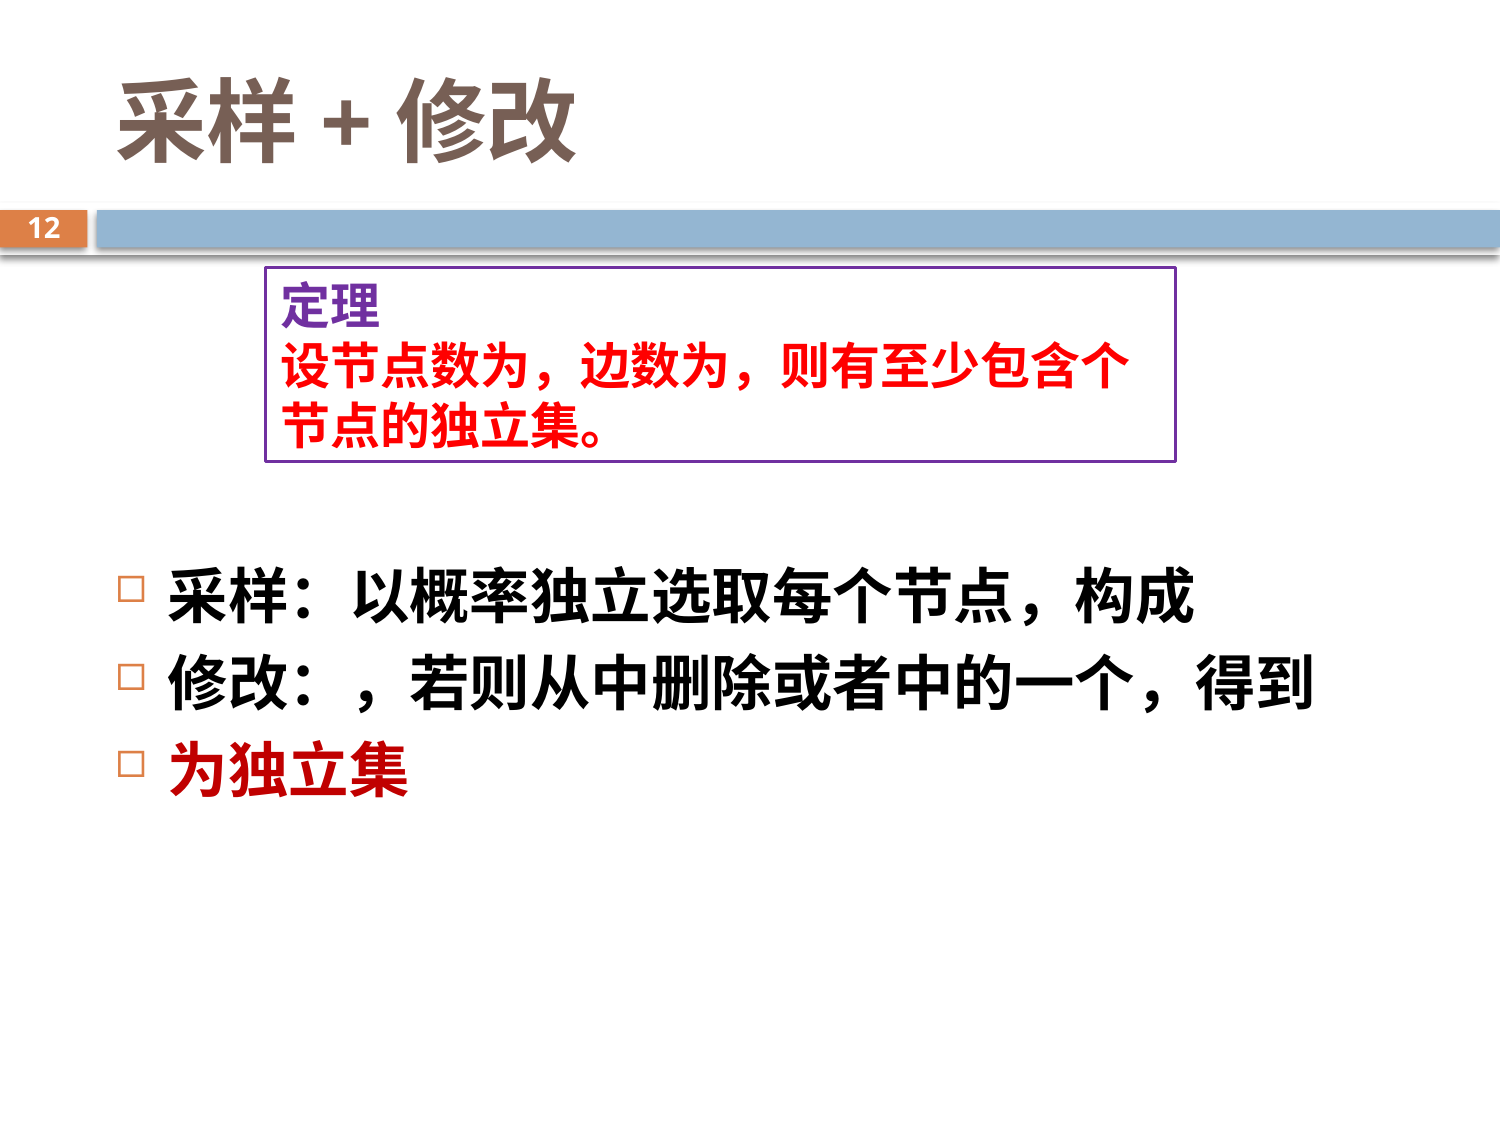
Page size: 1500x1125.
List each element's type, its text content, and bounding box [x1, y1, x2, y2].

title 采样+修改 [100, 37, 1438, 200]
slide_number 12 [0, 208, 88, 249]
